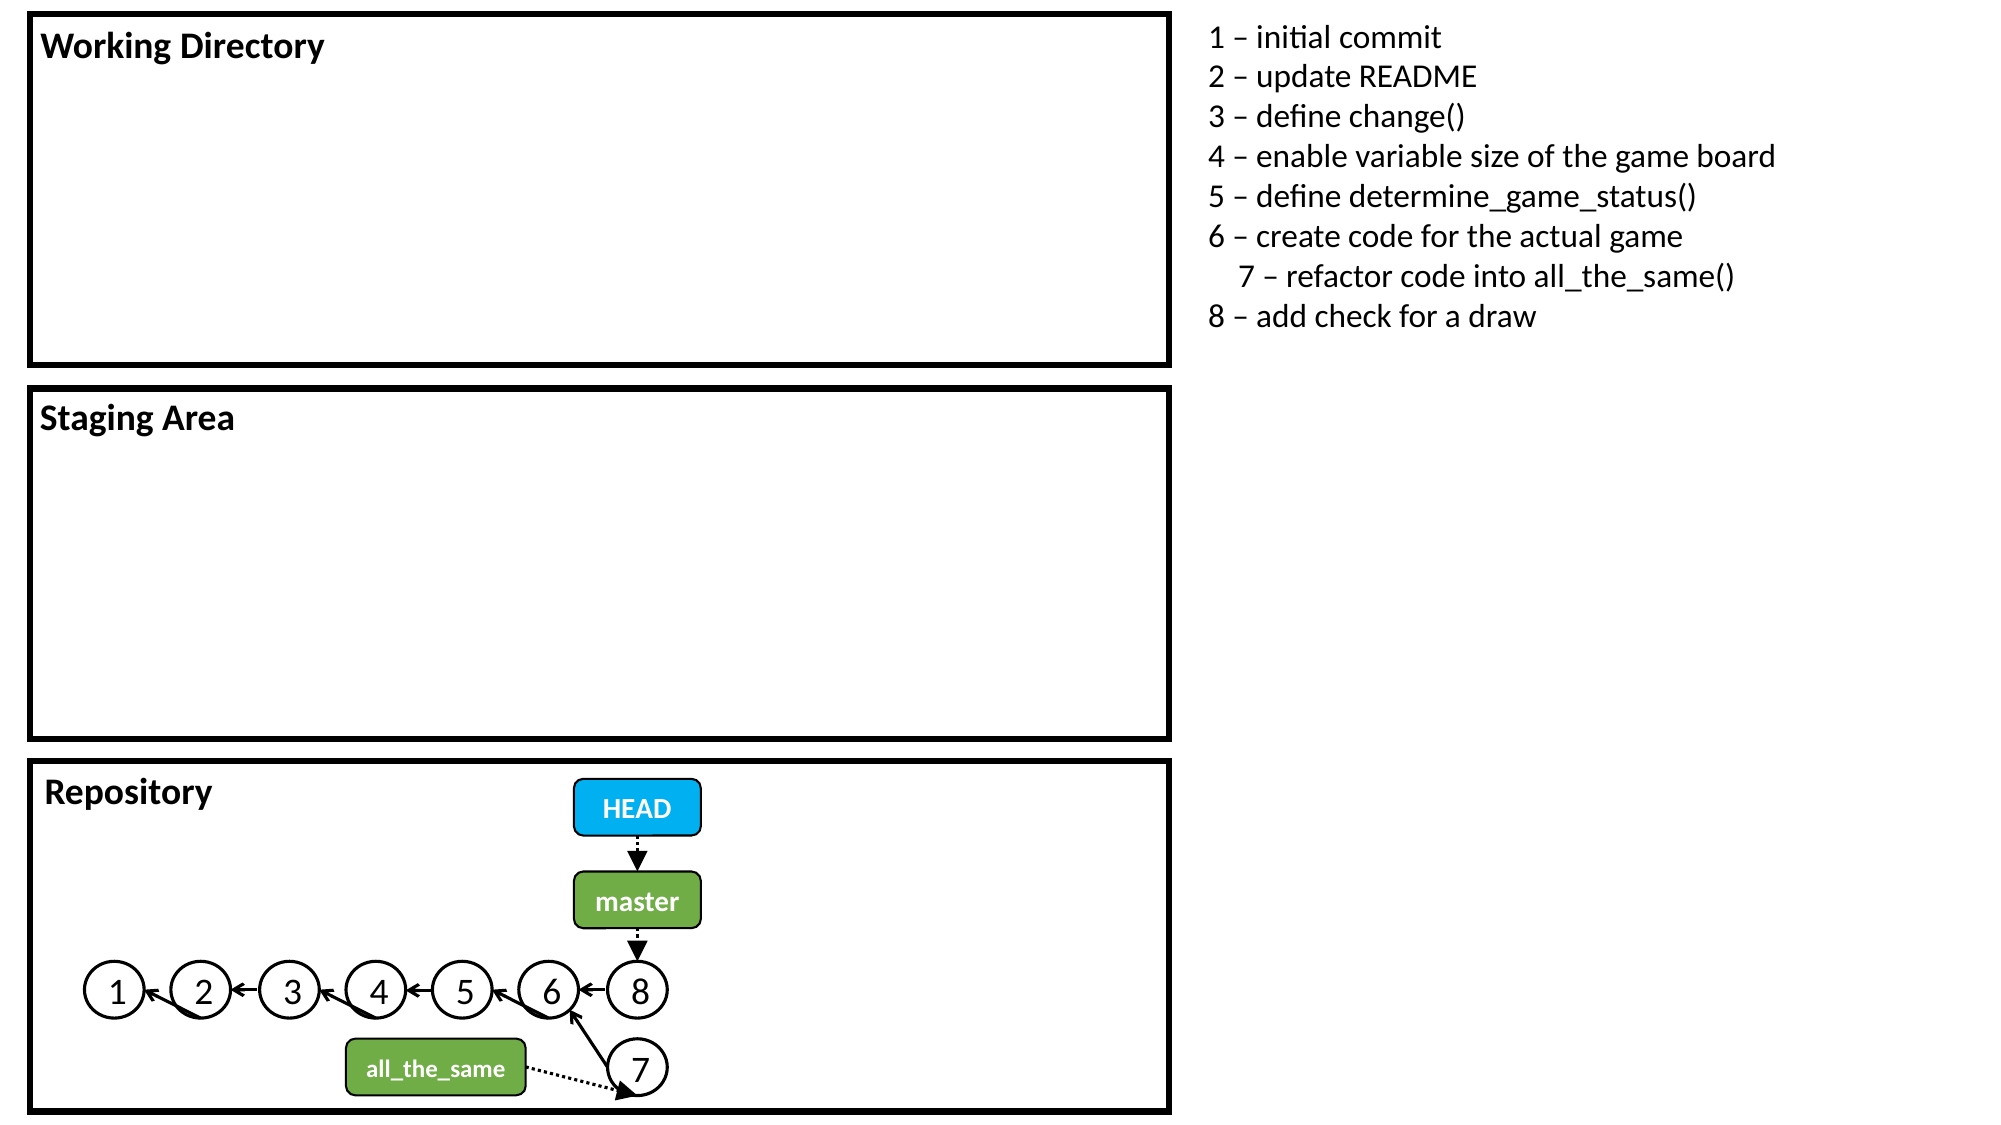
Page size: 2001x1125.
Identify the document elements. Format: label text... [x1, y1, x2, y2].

text_box 3 [258, 960, 321, 1020]
text_box 2 [169, 960, 232, 1020]
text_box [569, 1009, 617, 1048]
text_box 4 [344, 960, 407, 1020]
text_box 5 [431, 960, 494, 1020]
text_box 8 [606, 960, 669, 1020]
text_box [29, 13, 1170, 366]
text_box all_the_same [344, 1037, 527, 1097]
text_box Staging Area [25, 385, 253, 446]
text_box 7 [606, 1037, 669, 1097]
text_box [29, 760, 1170, 1112]
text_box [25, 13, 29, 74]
text_box 6 [517, 960, 580, 1020]
text_box HEAD [572, 777, 702, 837]
text_box 11 – initial commit 12 – update README 13 – define change() 14 – enable variable size of the game board 15 – define determine_game_status() 16 – create code for the actual game 17 – refactor code into all_the_same() 18 – add check for a draw [1176, 7, 1816, 342]
text_box master [572, 870, 702, 930]
text_box 1 [83, 960, 146, 1020]
text_box [29, 387, 1170, 740]
